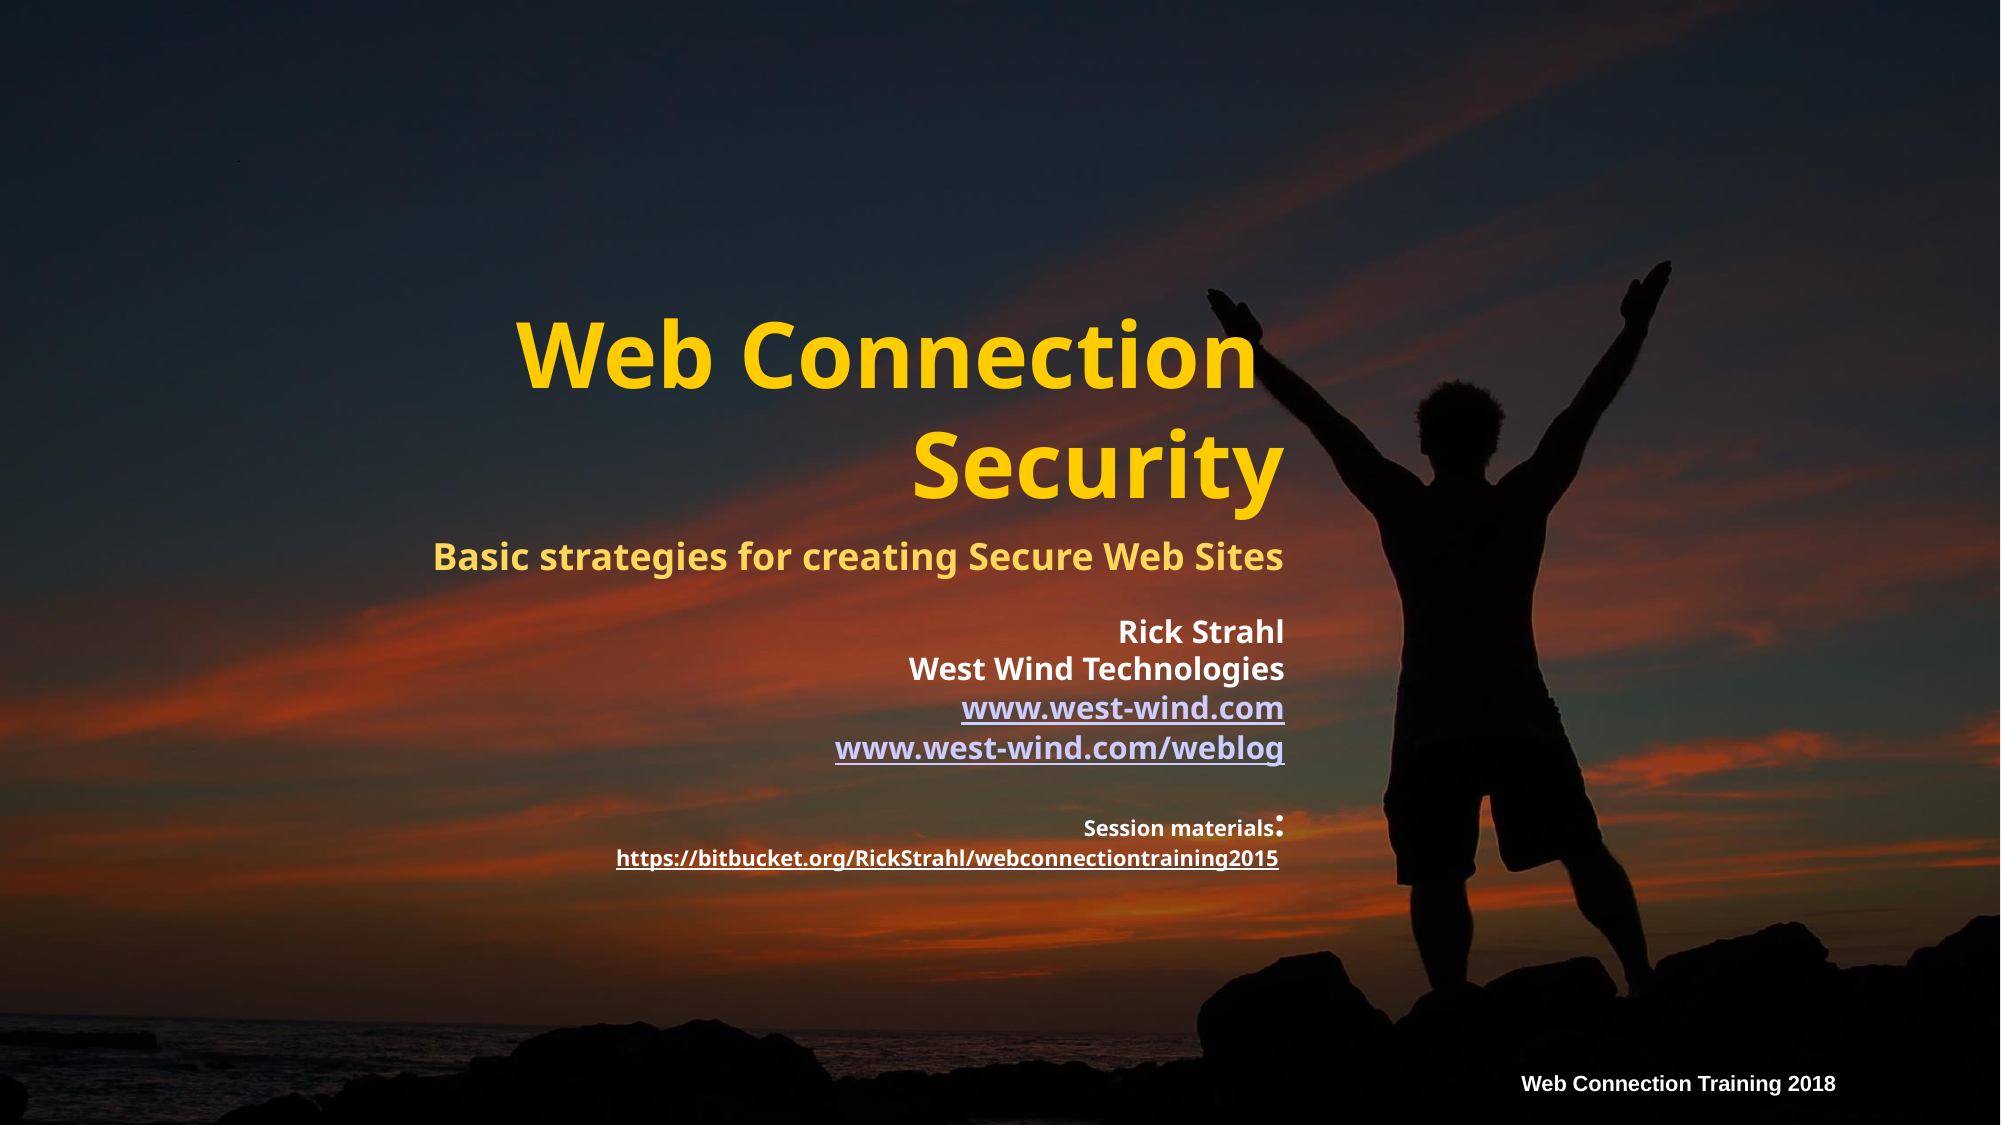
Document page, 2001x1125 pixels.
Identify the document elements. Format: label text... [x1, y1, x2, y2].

subtitle Basic strategies for creating Secure Web Sites [0, 525, 1300, 813]
picture [0, 0, 2001, 1125]
text_box Rick Strahl West Wind Technologies www.west-wind.com www.west-wind.com/weblog Session materials: https://bitbucket.org/RickStrahl/webconnectiontraining2015 [409, 612, 1300, 950]
title Web Connection Security [0, 316, 1300, 525]
